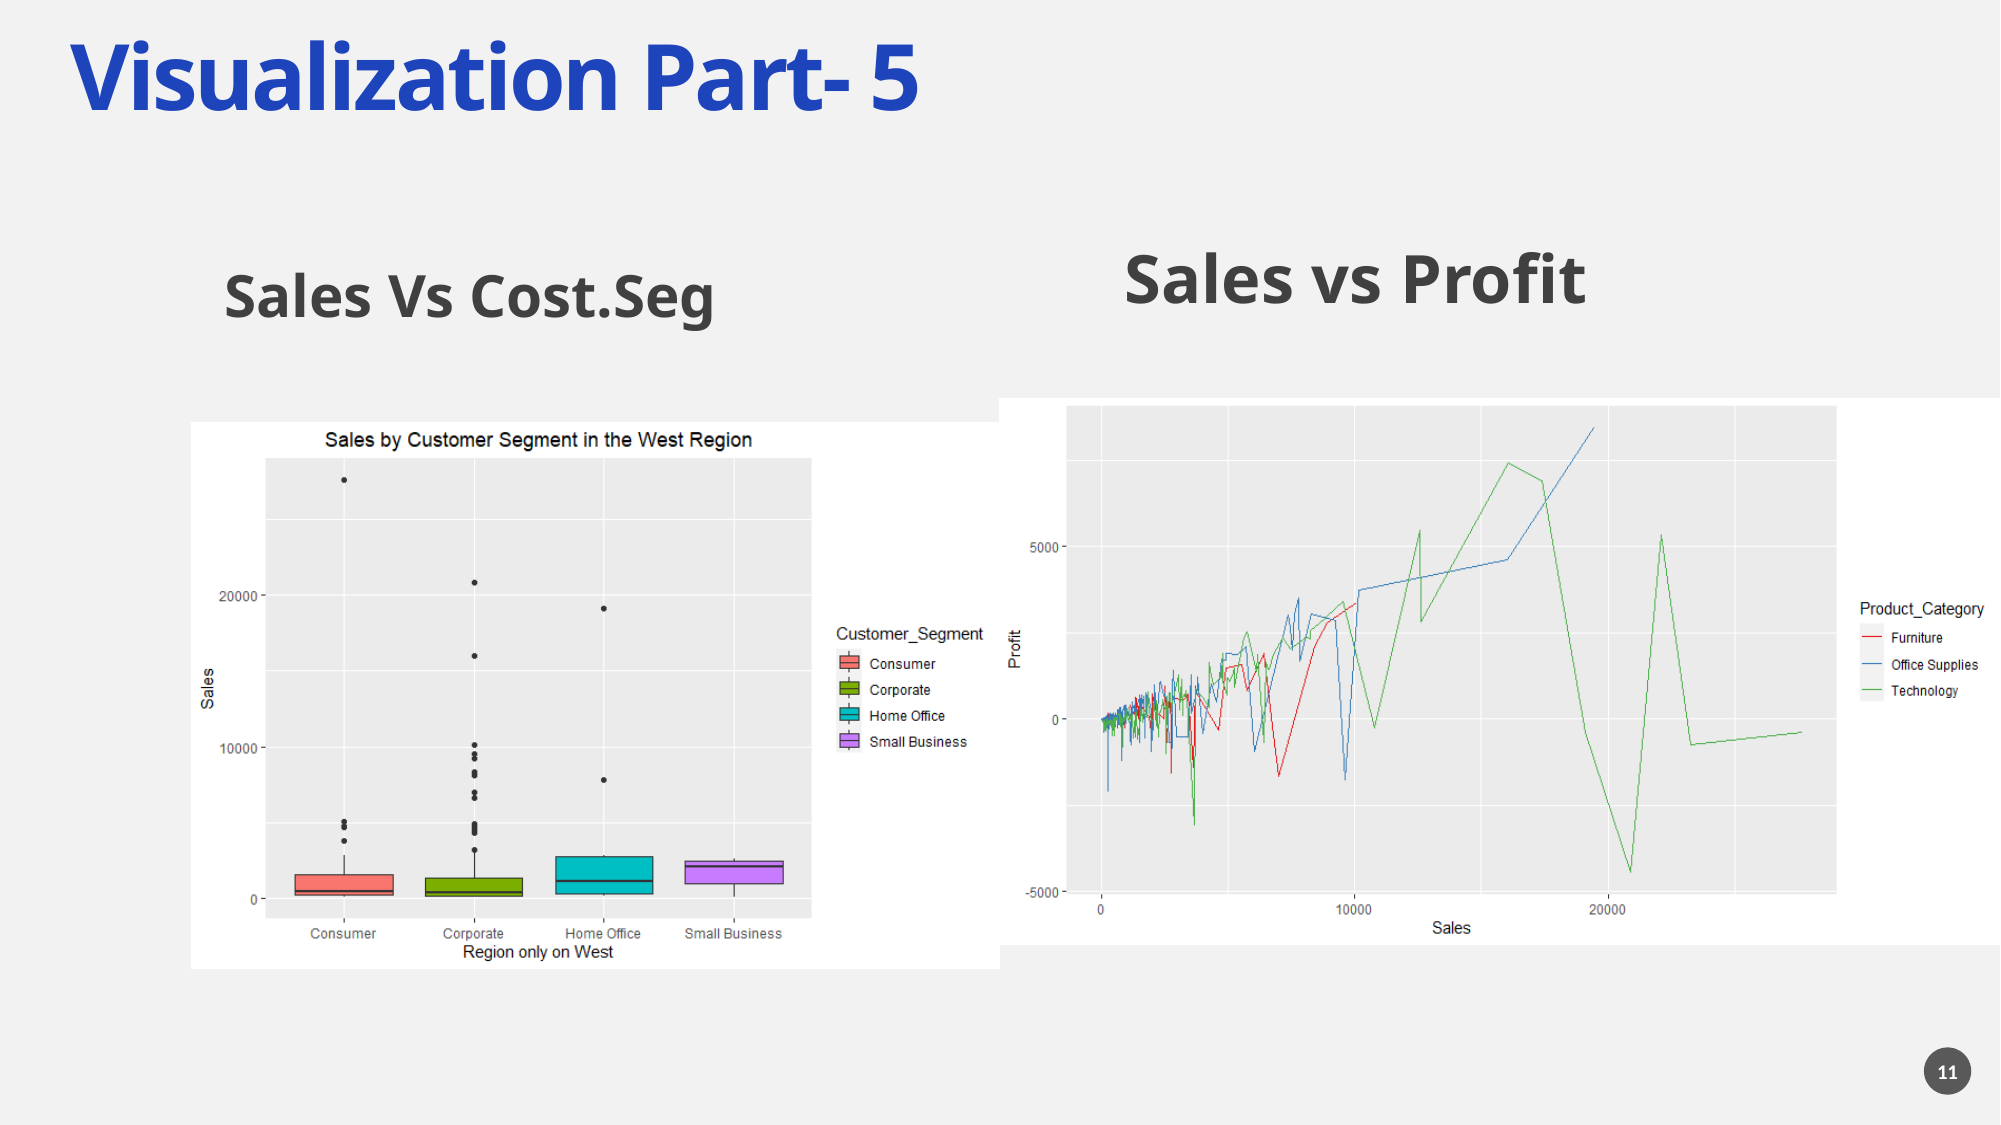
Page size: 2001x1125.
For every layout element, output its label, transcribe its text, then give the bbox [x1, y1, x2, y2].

list Sales vs Profit [1124, 167, 1628, 331]
title Visualization Part- 5 [70, 20, 1930, 142]
picture [999, 398, 2000, 945]
list Sales Vs Cost.Seg [224, 179, 729, 343]
slide_number 11 [1923, 1047, 1972, 1095]
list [191, 422, 1000, 969]
